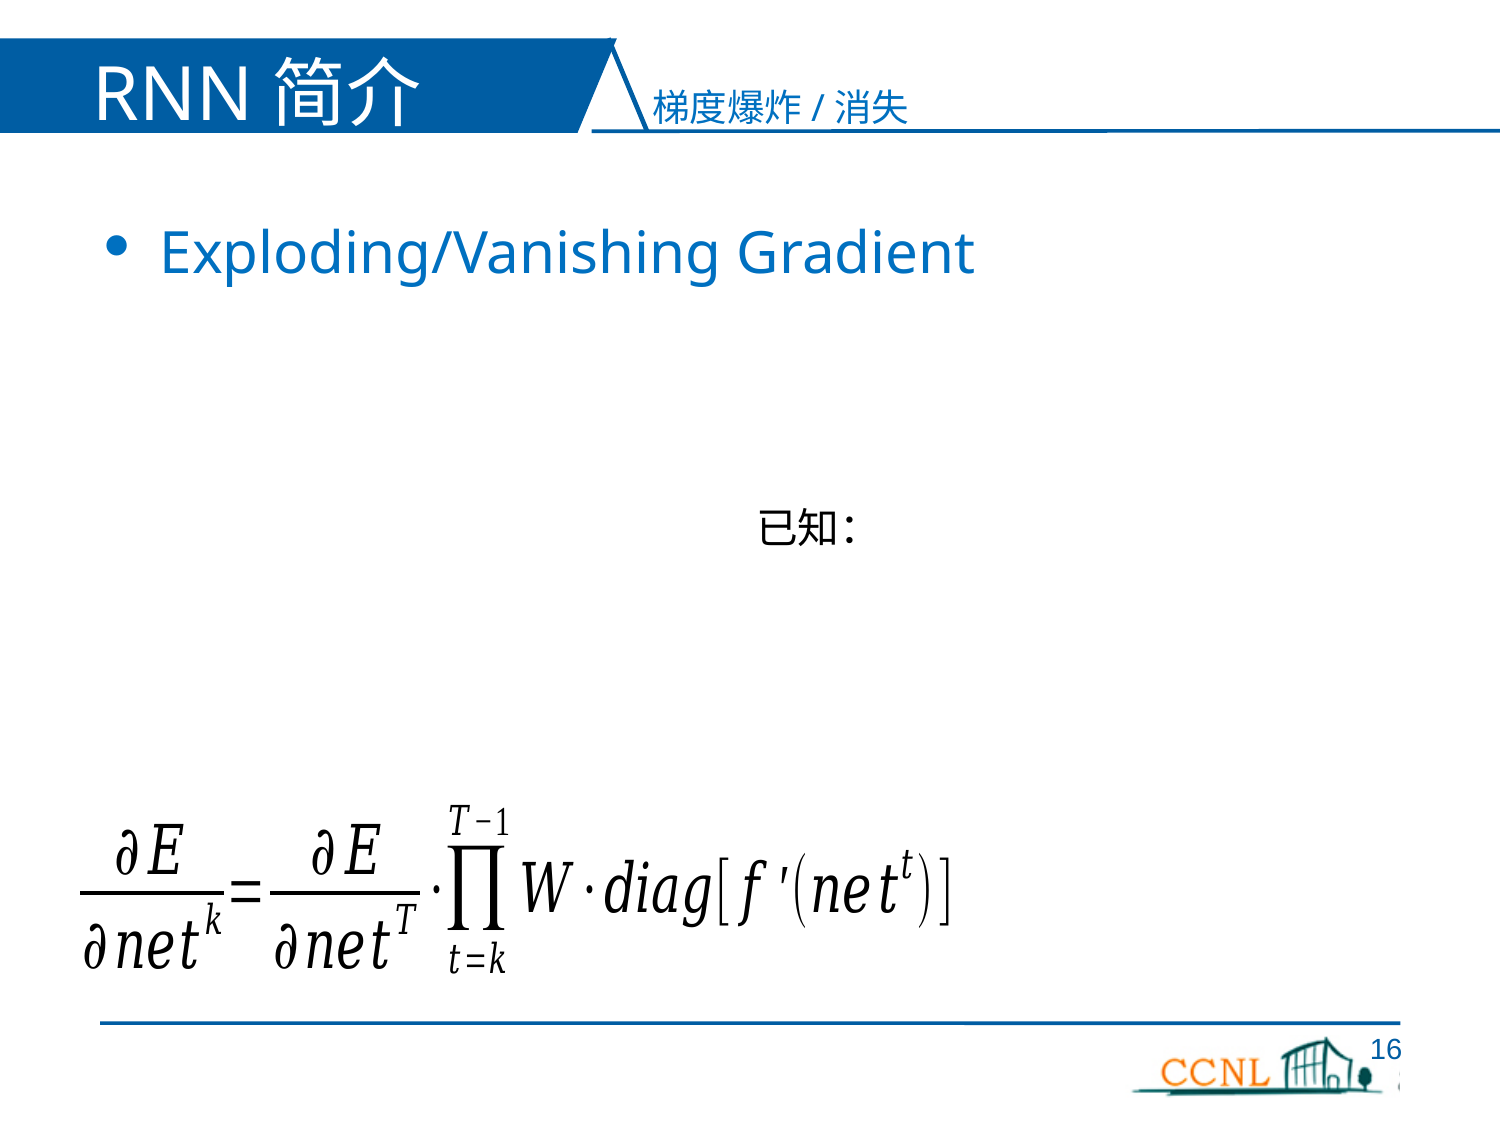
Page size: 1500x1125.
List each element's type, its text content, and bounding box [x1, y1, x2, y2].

picture [1114, 1035, 1400, 1104]
text_box 梯度爆炸/消失 [637, 76, 924, 137]
title RNN简介 [0, 42, 514, 138]
slide_number 16 [1305, 1023, 1418, 1102]
list Exploding/Vanishing Gradient [88, 207, 1046, 303]
